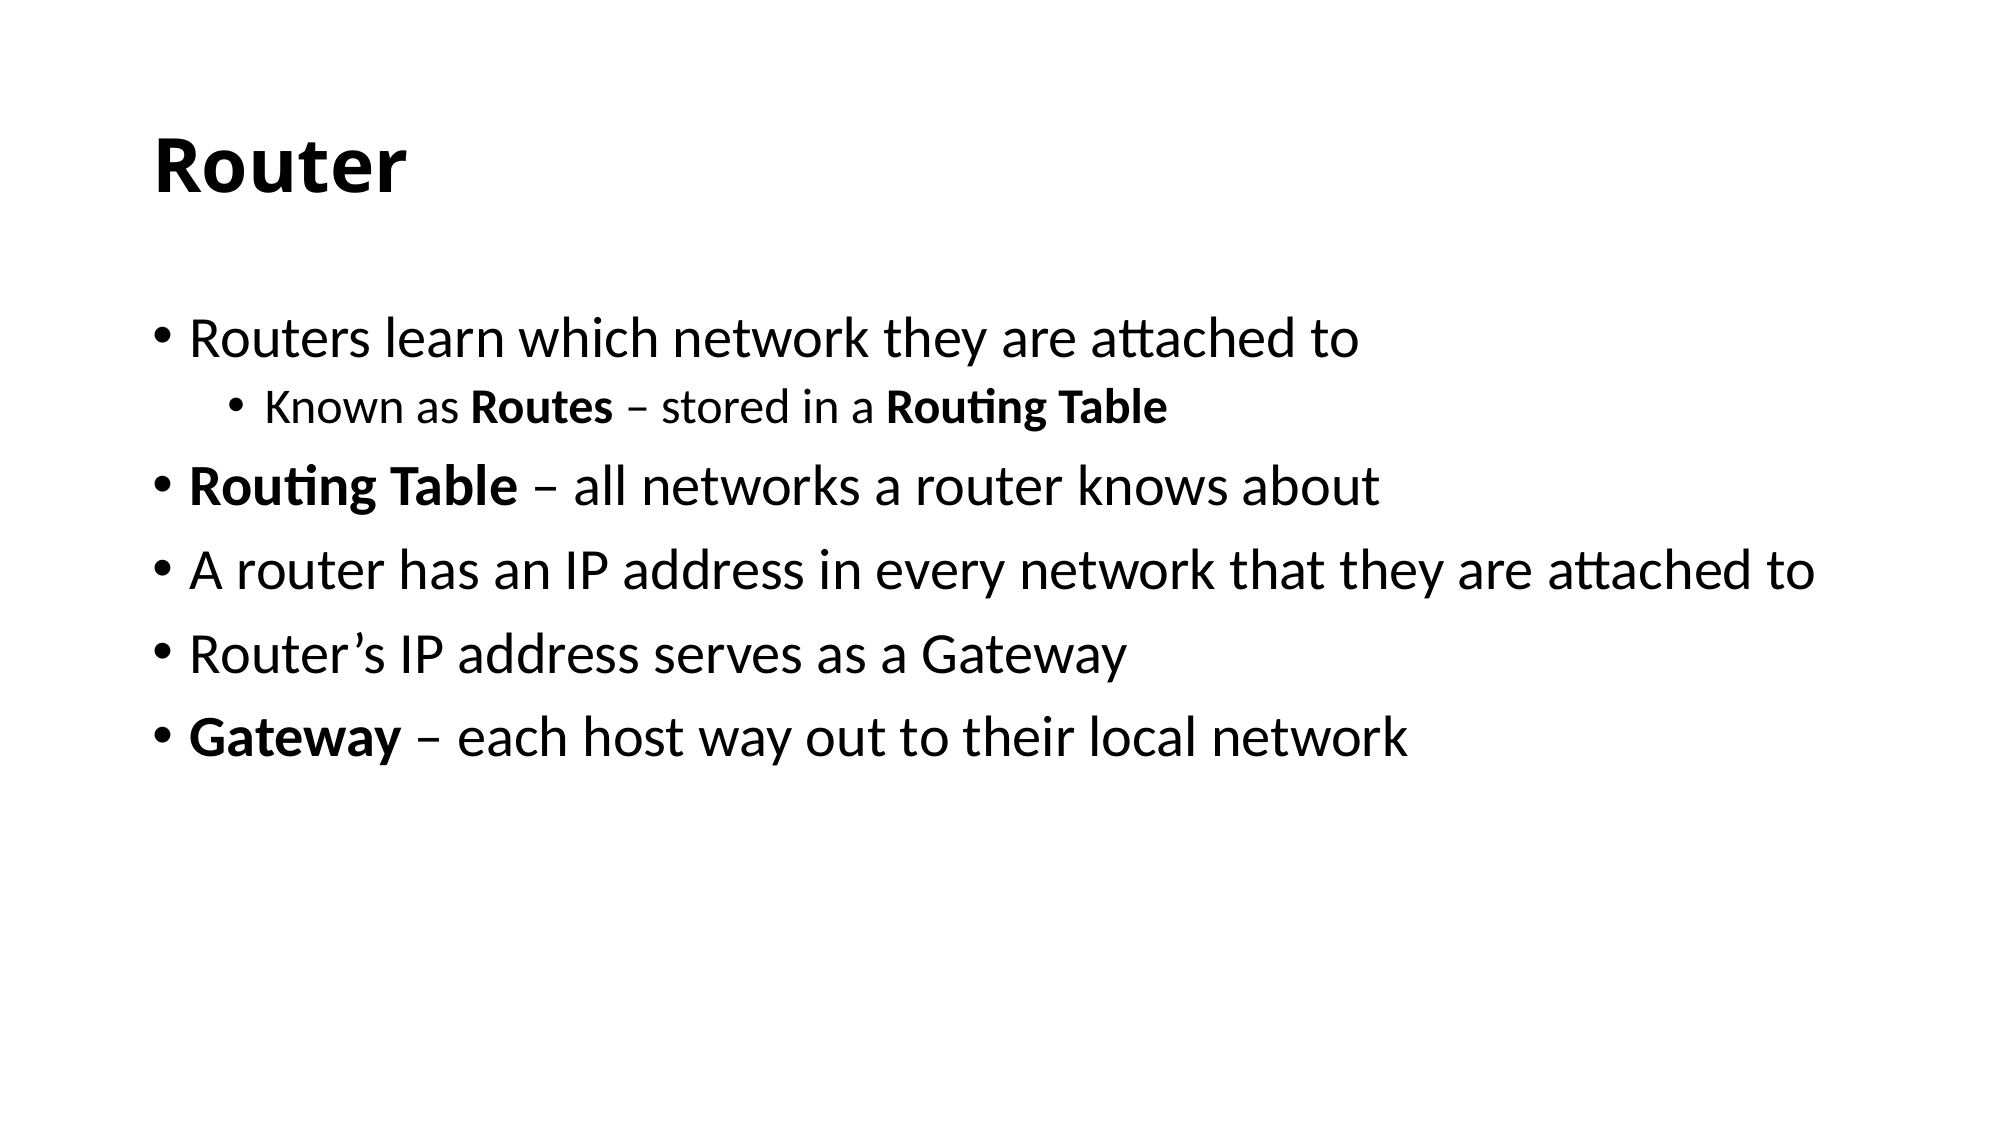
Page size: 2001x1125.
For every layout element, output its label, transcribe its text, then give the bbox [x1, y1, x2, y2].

title Router [137, 59, 1863, 278]
list Routers learn which network they are attached to Known as Routes – stored in a Routing Table Routing Table – all networks a router knows about A router has an IP address in every network that they are attached to Router’s IP address serves as a Gateway Gateway – each host way out to their local network [137, 299, 1863, 1014]
